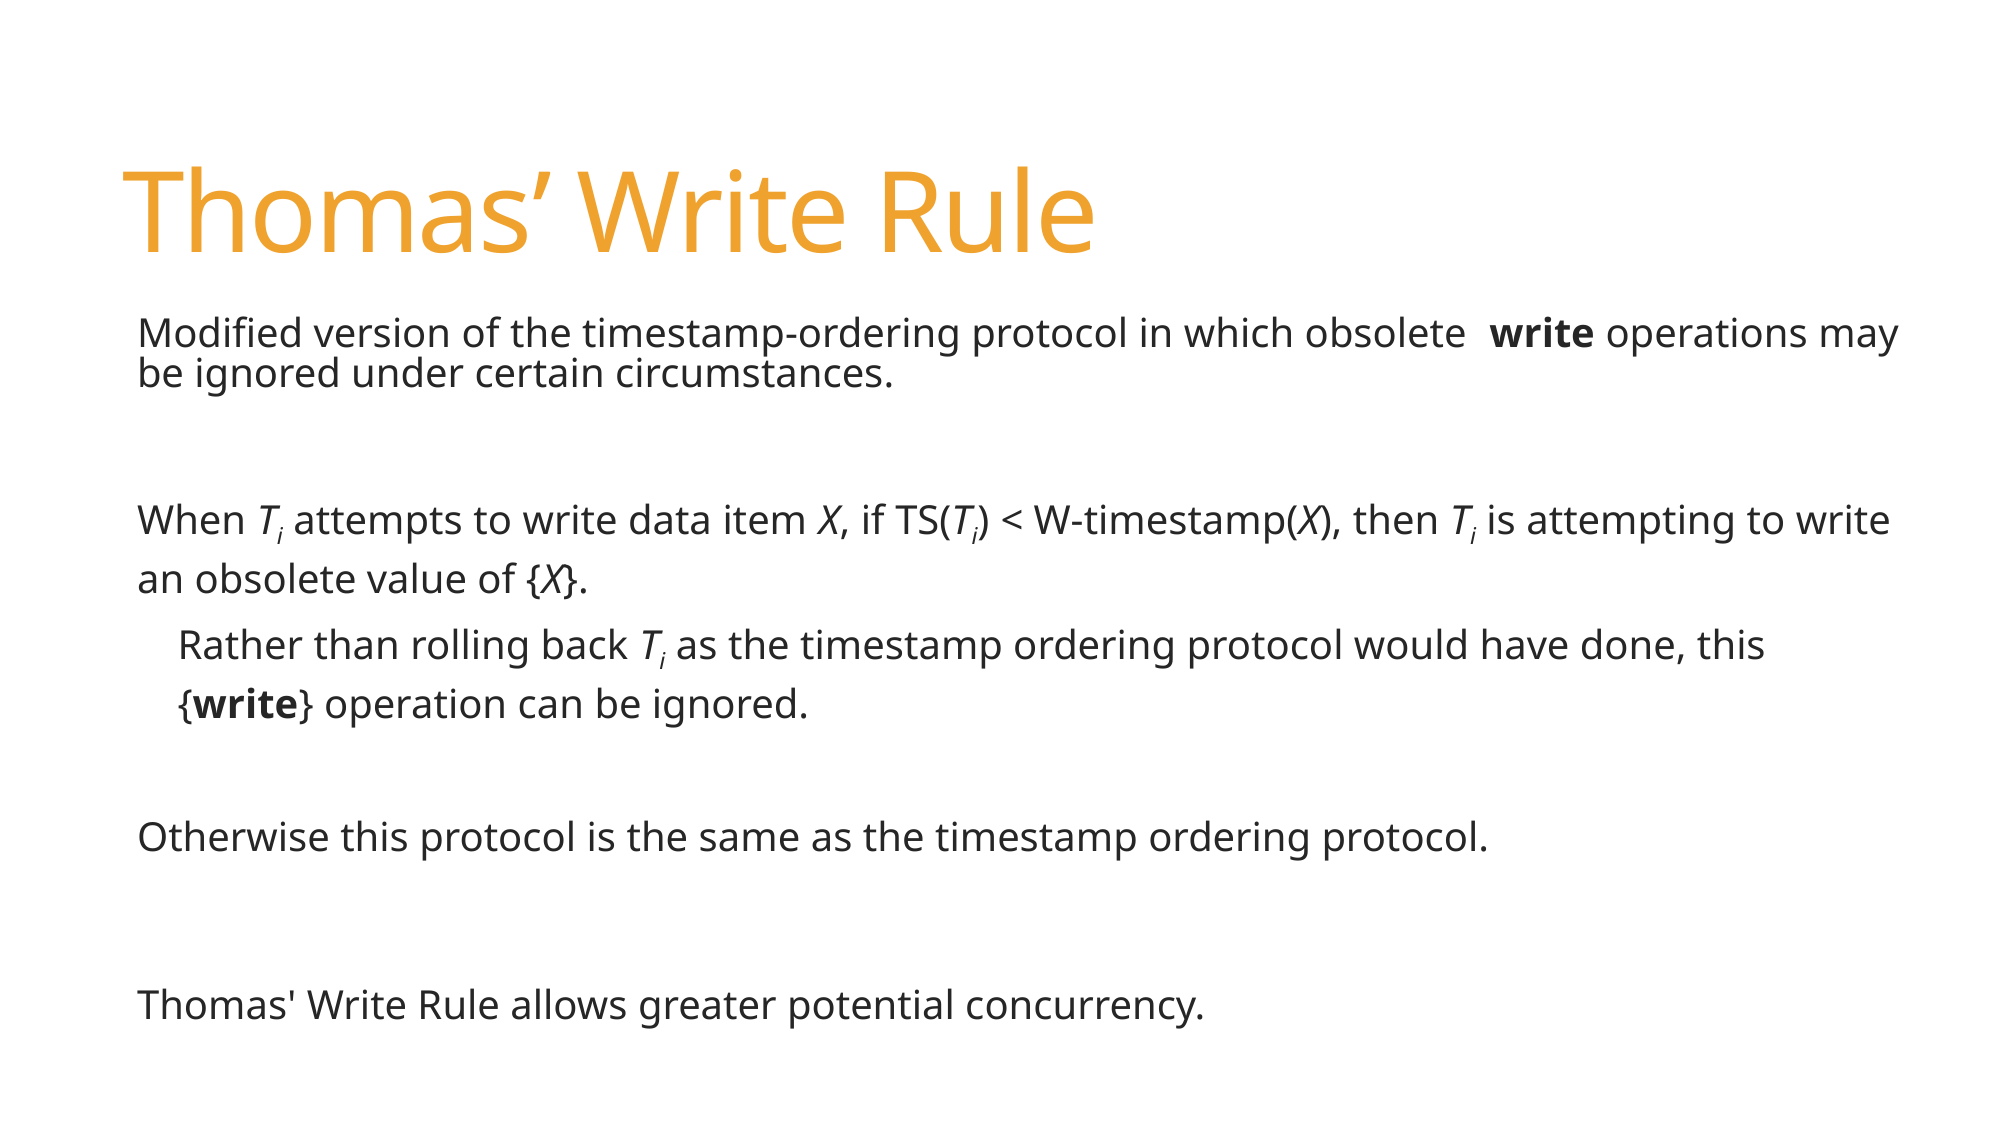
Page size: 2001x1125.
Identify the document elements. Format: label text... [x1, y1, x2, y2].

title Thomas’ Write Rule [107, 81, 1875, 306]
list Modified version of the timestamp-ordering protocol in which obsolete write operations may be ignored under certain circumstances. When Ti attempts to write data item X, if TS(Ti) < W-timestamp(X), then Ti is attempting to write an obsolete value of {X}. Rather than rolling back Ti as the timestamp ordering protocol would have done, this {write} operation can be ignored. Otherwise this protocol is the same as the timestamp ordering protocol. Thomas' Write Rule allows greater potential concurrency. [107, 306, 1918, 1037]
